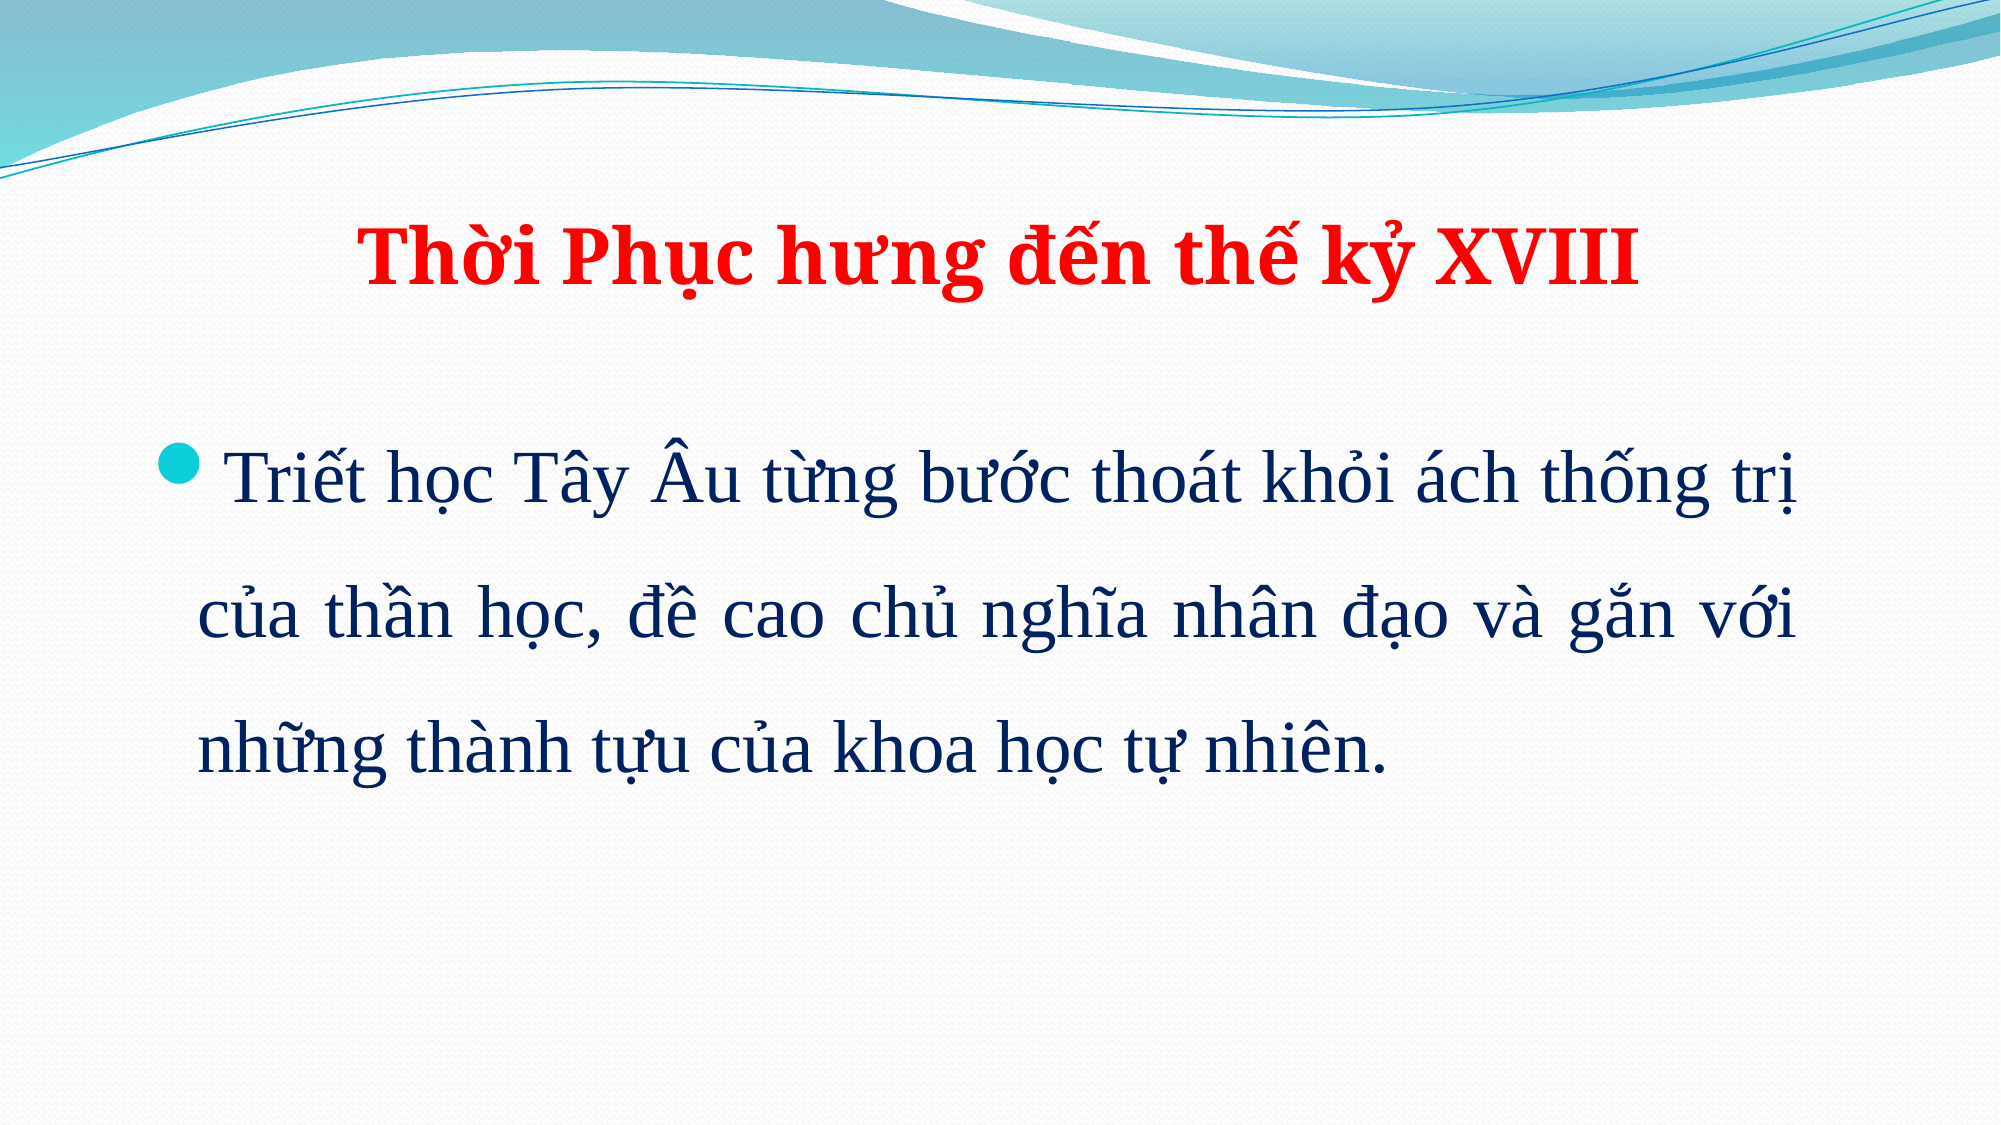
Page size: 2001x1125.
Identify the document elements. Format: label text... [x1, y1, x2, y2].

list Triết học Tây Âu từng bước thoát khỏi ách thống trị của thần học, đề cao chủ nghĩa nhân đạo và gắn với những thành tựu của khoa học tự nhiên. [137, 375, 1813, 1038]
title Thời Phục hưng đến thế kỷ XVIII [324, 112, 1675, 300]
